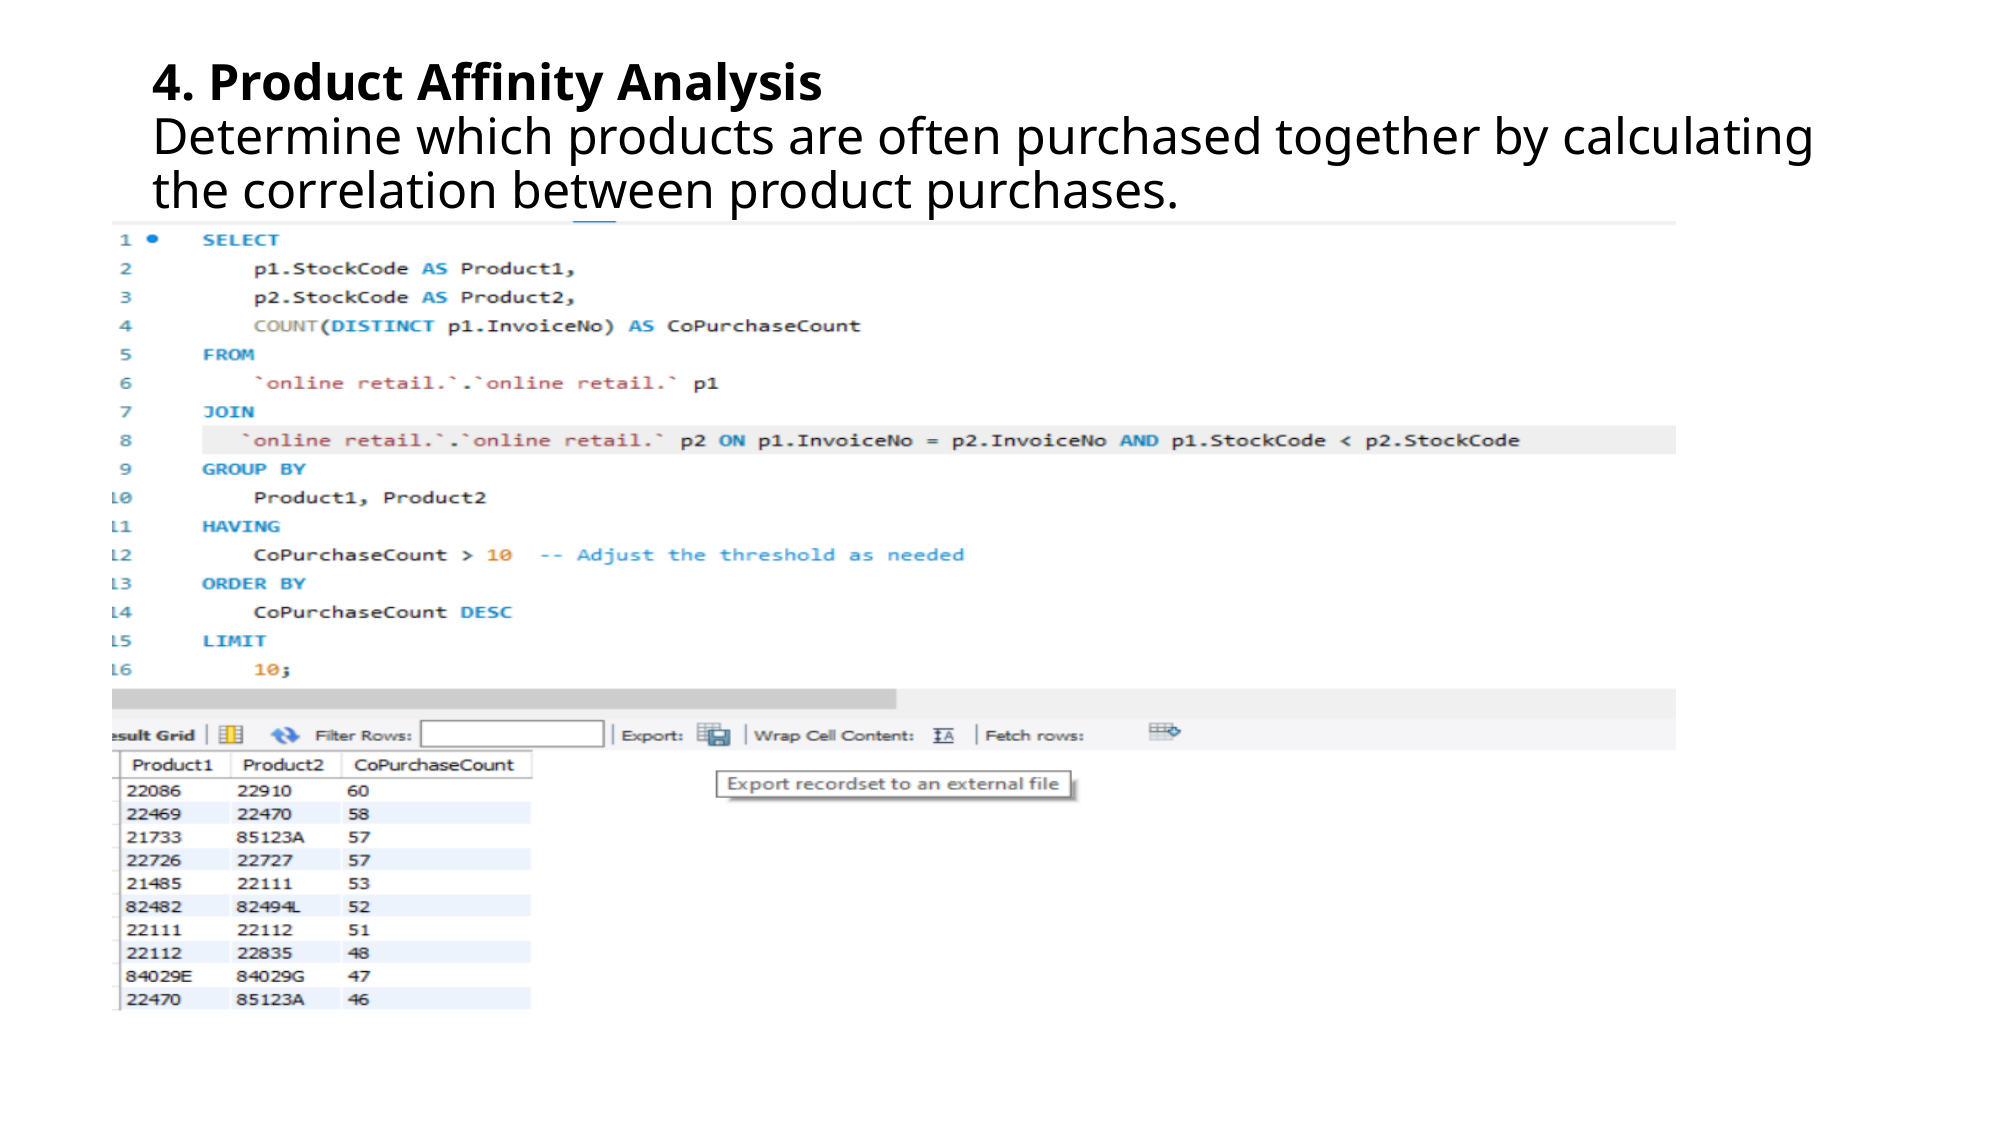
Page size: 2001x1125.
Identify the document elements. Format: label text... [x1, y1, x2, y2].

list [112, 221, 1676, 1055]
title 4. Product Affinity Analysis Determine which products are often purchased together by calculating the correlation between product purchases. [137, 59, 1863, 278]
